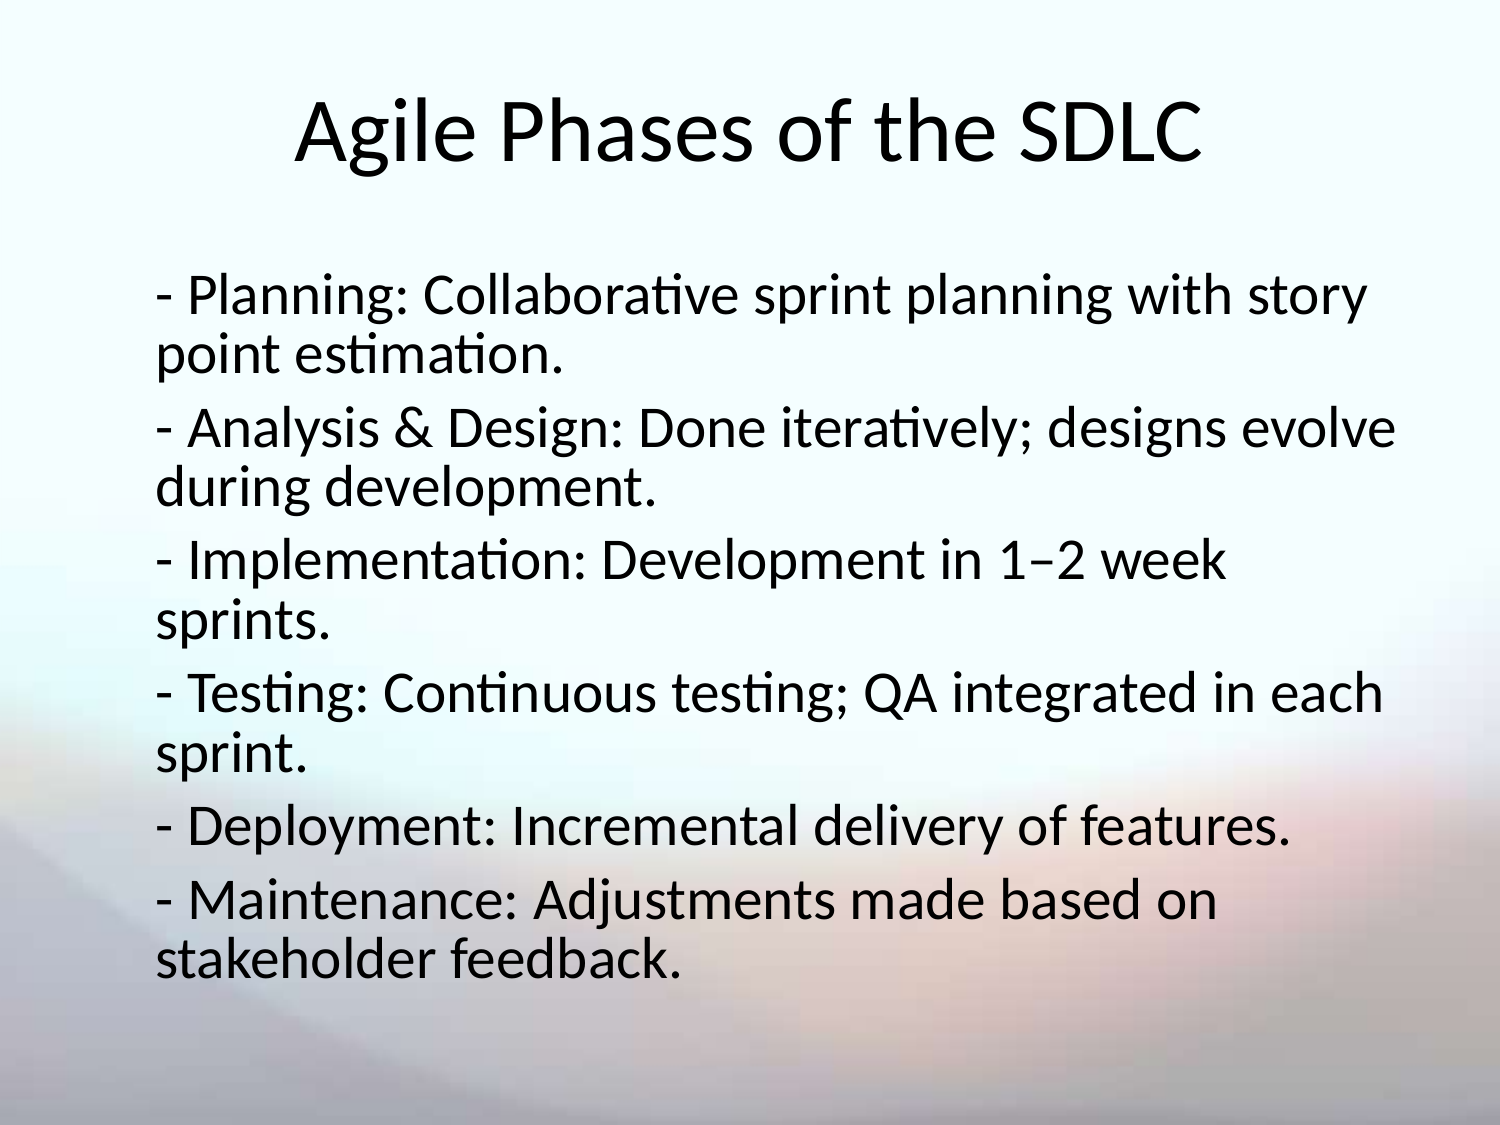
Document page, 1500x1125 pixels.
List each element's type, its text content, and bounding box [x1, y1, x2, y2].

picture [0, 0, 1500, 1125]
text_box - Planning: Collaborative sprint planning with story point estimation. - Analysis & Design: Done iteratively; designs evolve during development. - Implementation: Development in 1–2 week sprints. - Testing: Continuous testing; QA integrated in each sprint. - Deployment: Incremental delivery of features. - Maintenance: Adjustments made based on stakeholder feedback. [74, 262, 1425, 1005]
text_box Agile Phases of the SDLC [74, 45, 1425, 233]
